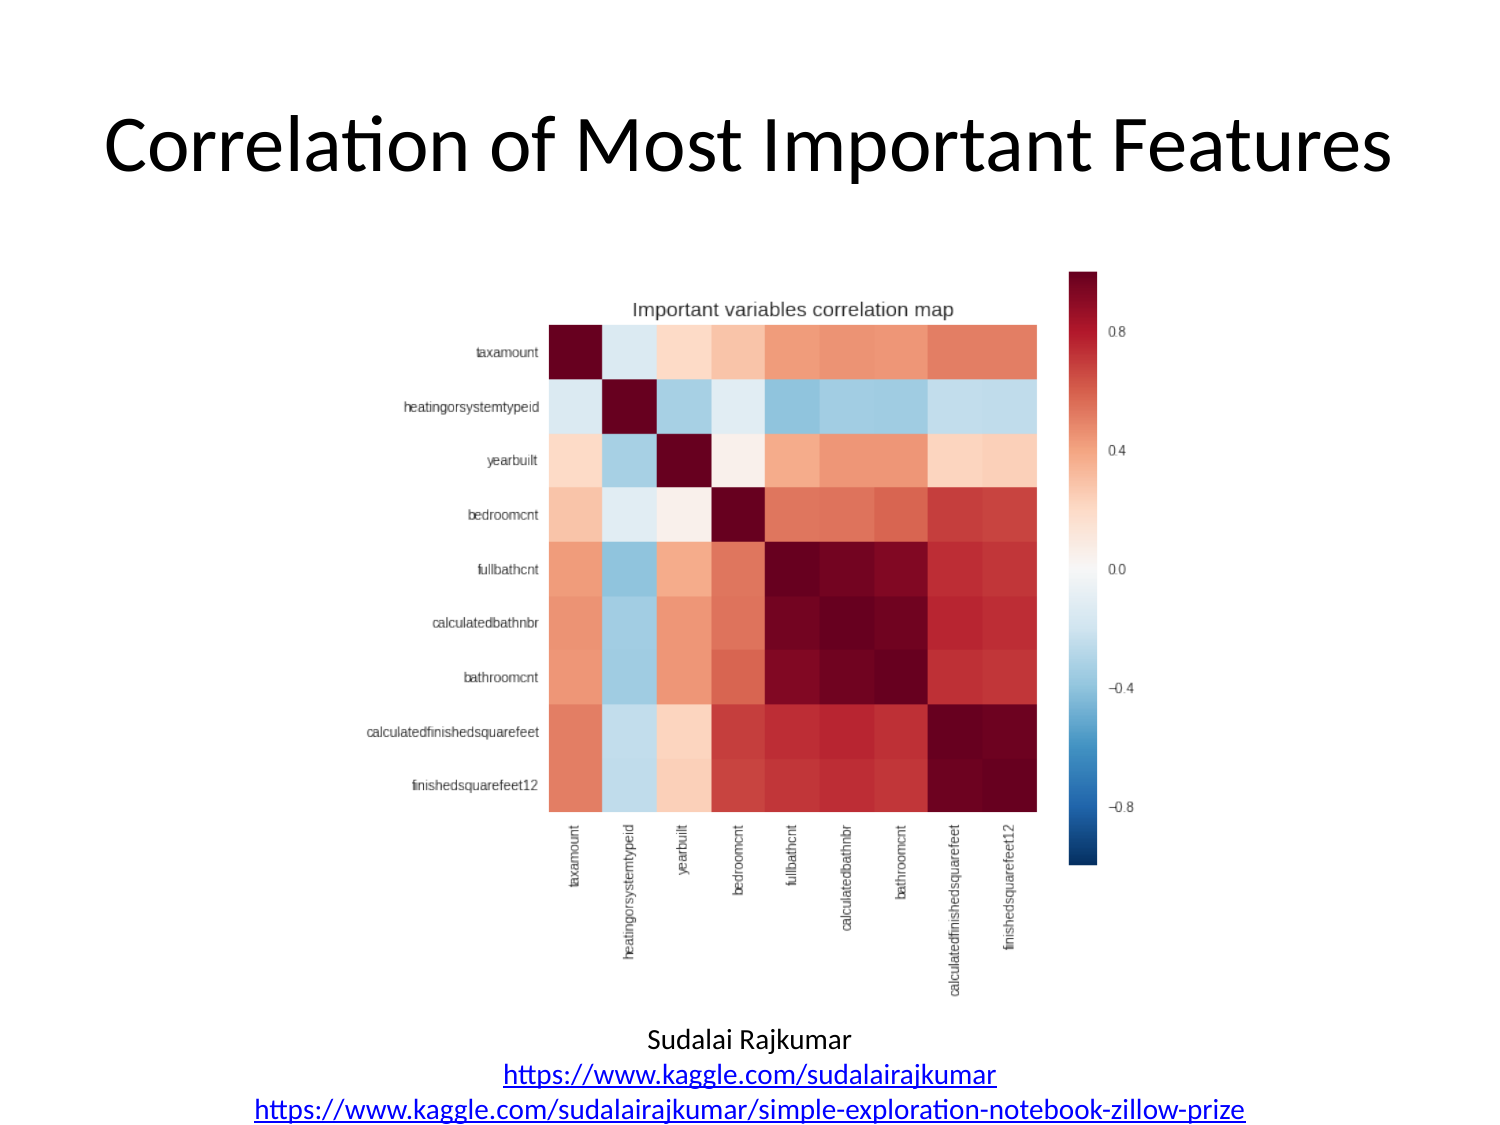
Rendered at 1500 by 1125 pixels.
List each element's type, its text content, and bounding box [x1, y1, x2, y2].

title Correlation of Most Important Features [75, 45, 1425, 233]
text_box Sudalai Rajkumar https://www.kaggle.com/sudalairajkumar https://www.kaggle.com/sudalairajkumar/simple-exploration-notebook-zillow-prize [0, 1012, 1500, 1125]
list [356, 262, 1144, 1006]
